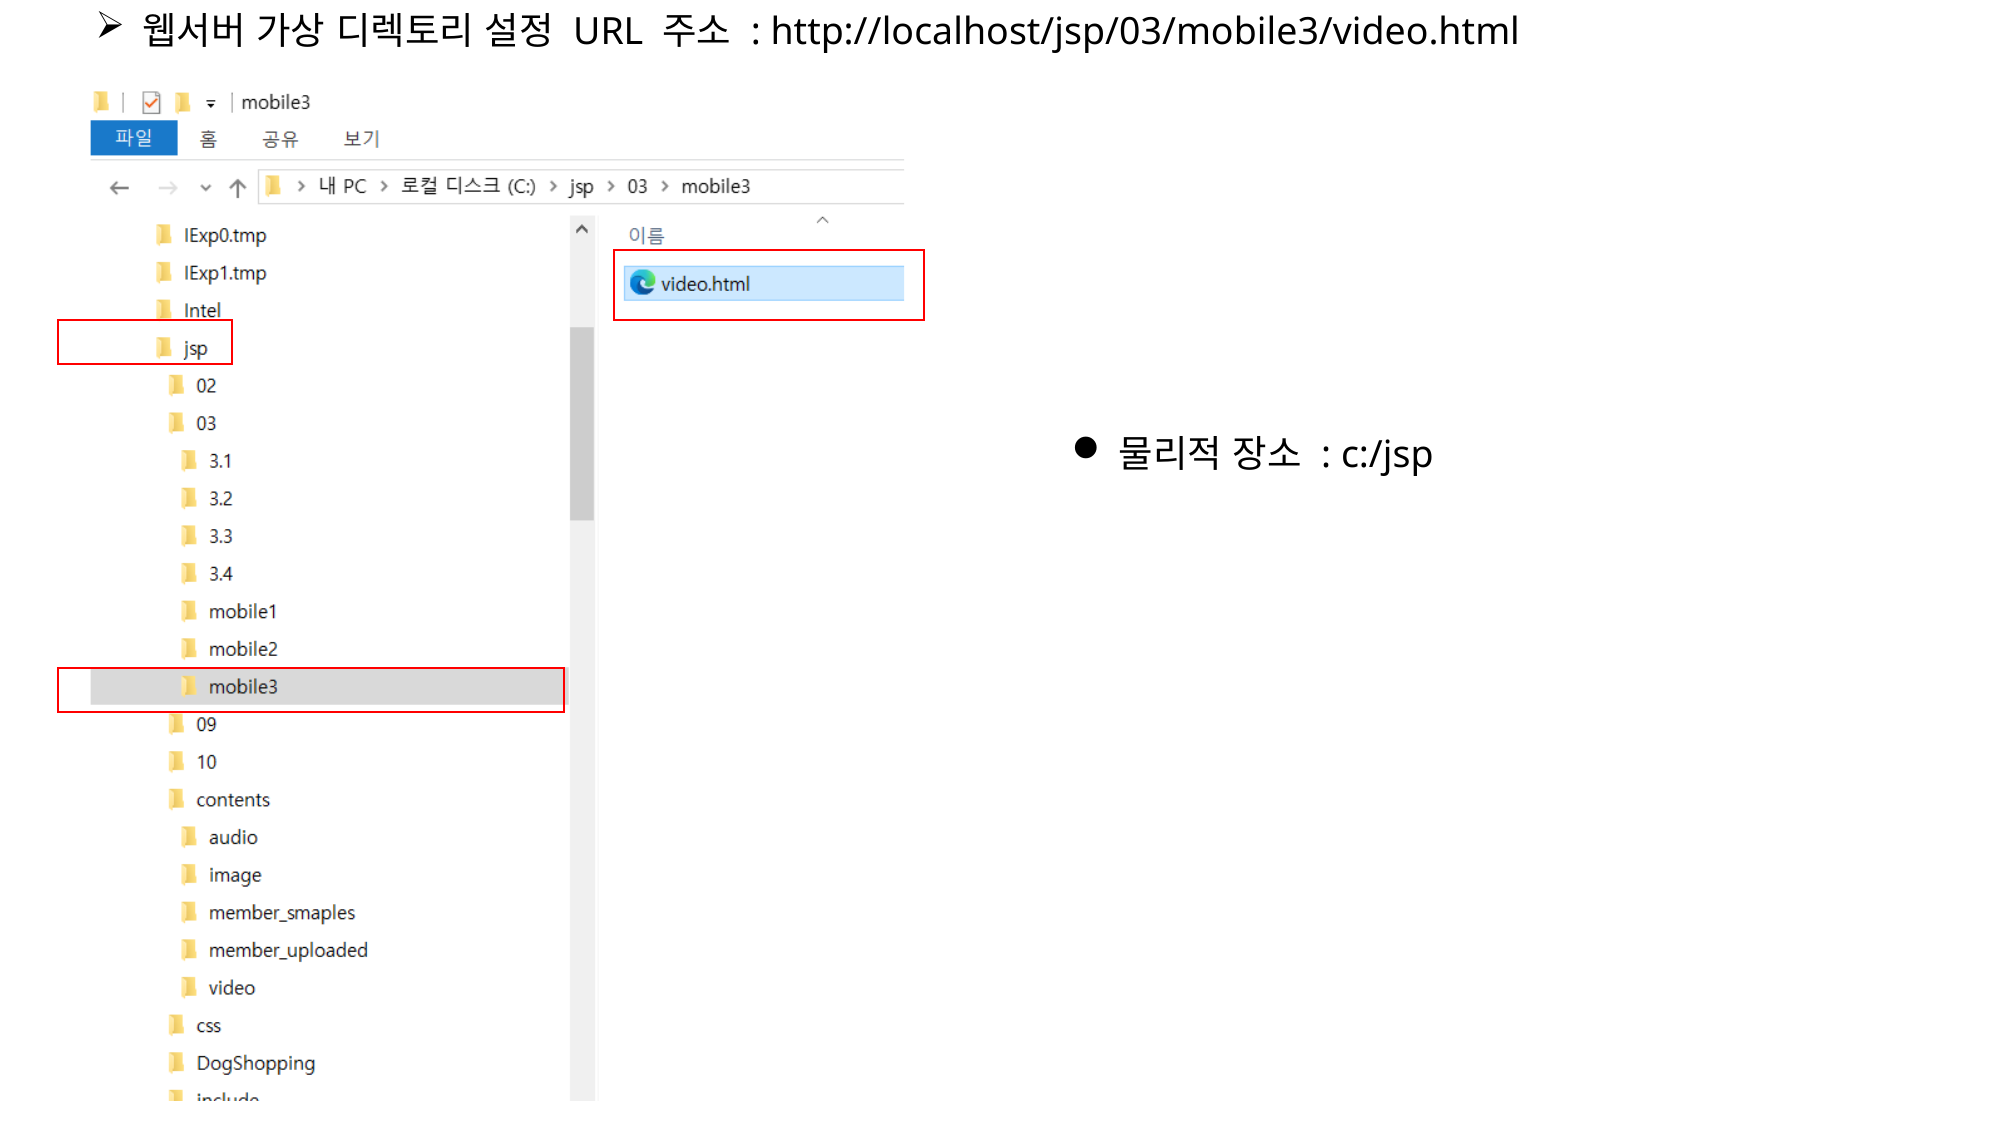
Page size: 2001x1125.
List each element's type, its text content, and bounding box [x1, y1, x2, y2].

text_box [57, 319, 90, 365]
text_box 물리적 장소 : c:/jsp [1057, 423, 1865, 483]
text_box [905, 249, 925, 321]
text_box [57, 667, 90, 713]
text_box 웹서버 가상 디렉토리 설정 URL 주소 : http://localhost/jsp/03/mobile3/video.html [80, 0, 1536, 60]
picture [90, 84, 905, 1101]
